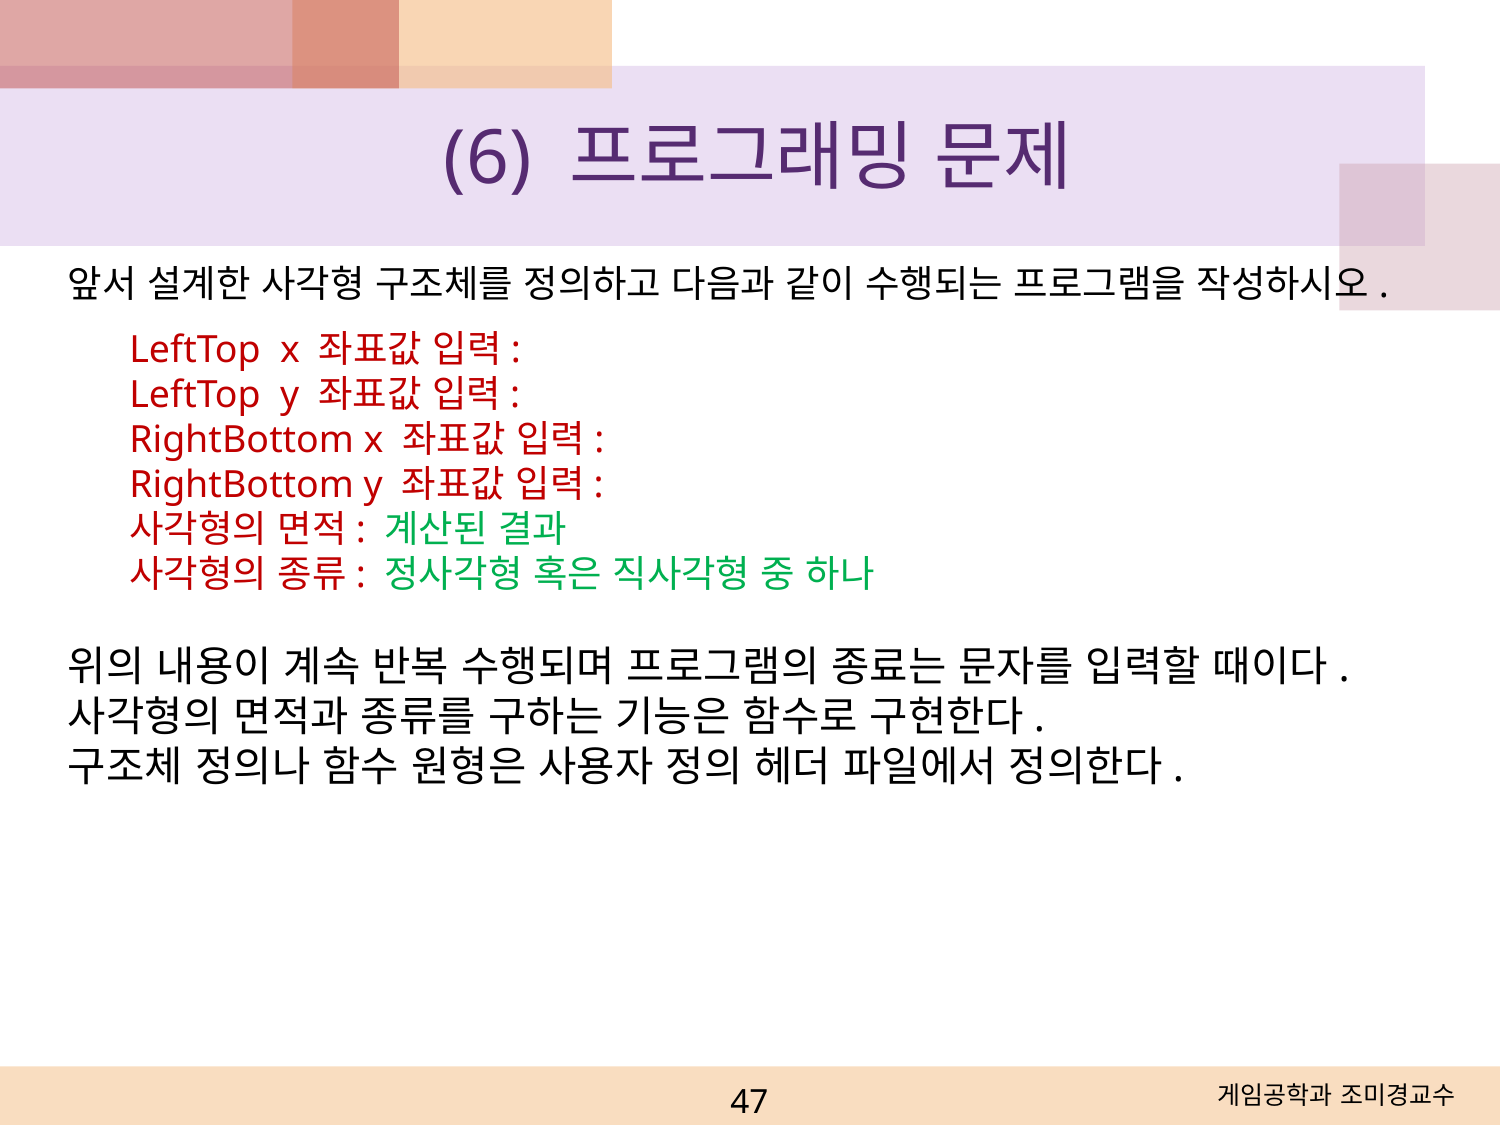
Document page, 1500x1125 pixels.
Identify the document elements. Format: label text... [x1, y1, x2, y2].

footer 게임공학과 조미경교수 [995, 1072, 1471, 1113]
title (6) 프로그래밍 문제 [83, 78, 1434, 230]
slide_number 47 [574, 1072, 925, 1113]
list 앞서 설계한 사각형 구조체를 정의하고 다음과 같이 수행되는 프로그램을 작성하시오. LeftTop x 좌표값 입력: LeftTop y 좌표값 입력: RightBottom x 좌표값 입력: RightBottom y 좌표값 입력: 사각형의 면적: 계산된 결과 사각형의 종류: 정사각형 혹은 직사각형 중 하나 위의 내용이 계속 반복 수행되며 프로그램의 종료는 문자를 입력할 때이다. 사각형의 면적과 종류를 구하는 기능은 함수로 구현한다. 구조체 정의나 함수 원형은 사용자 정의 헤더 파일에서 정의한다. [53, 252, 1434, 1066]
